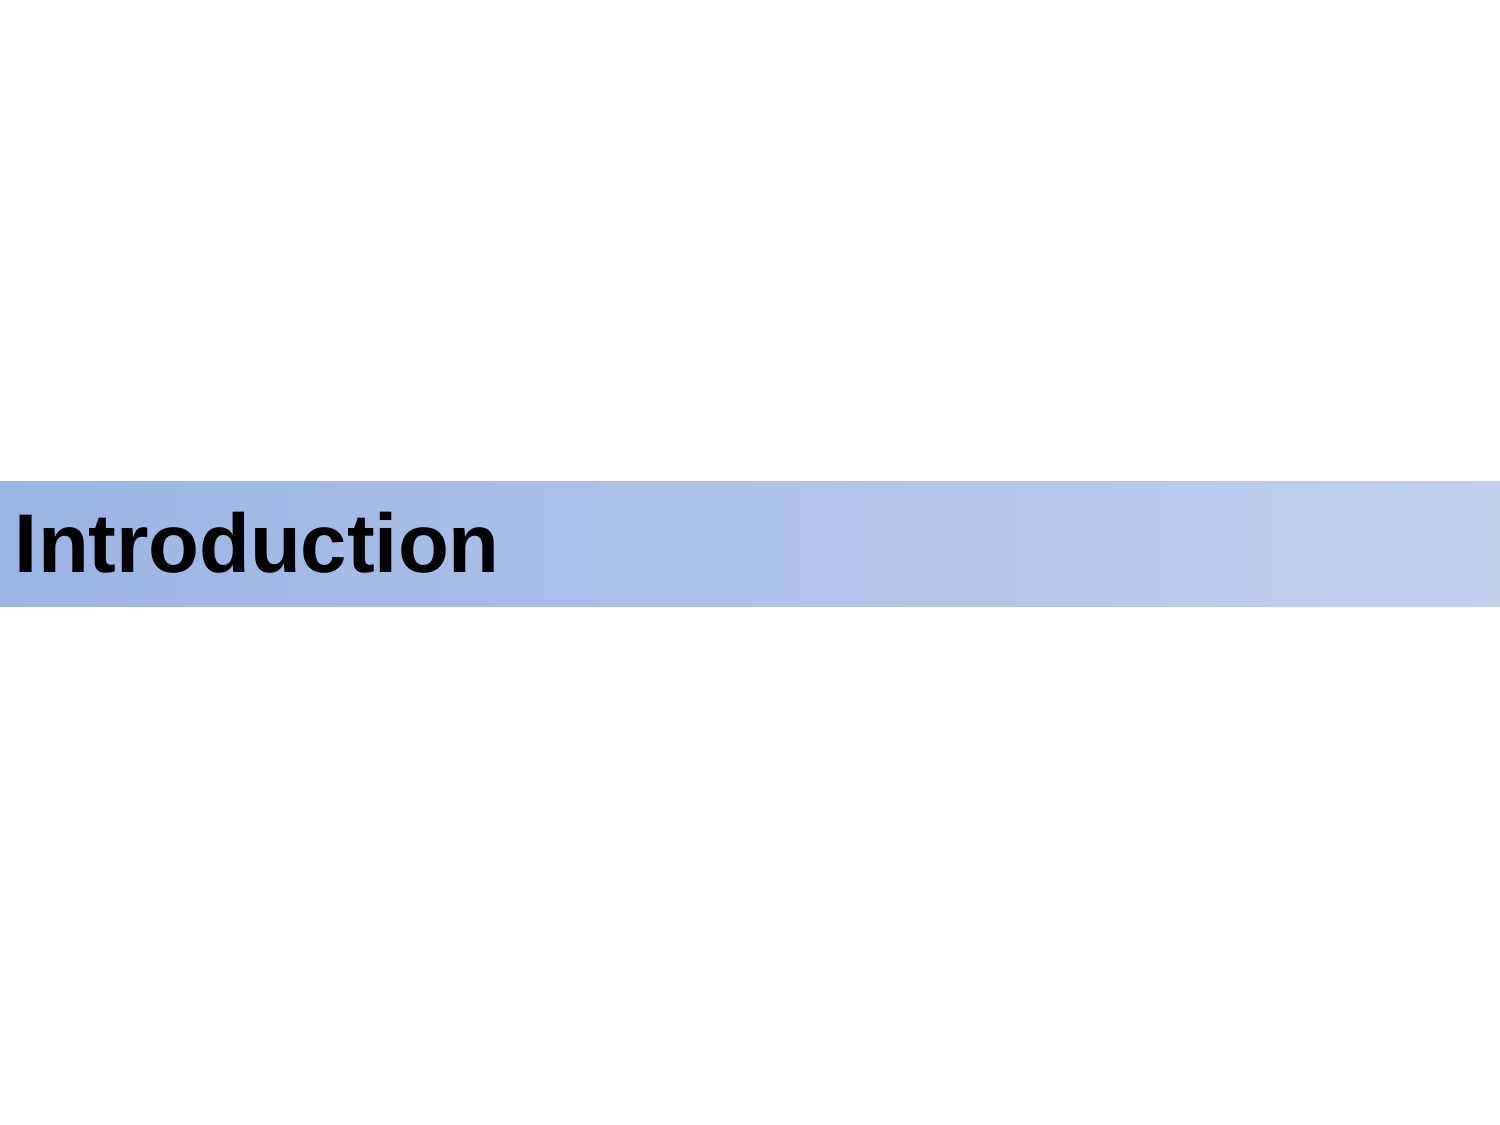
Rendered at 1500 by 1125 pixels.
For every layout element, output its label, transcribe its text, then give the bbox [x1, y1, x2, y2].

text_box Introduction [0, 481, 1500, 607]
